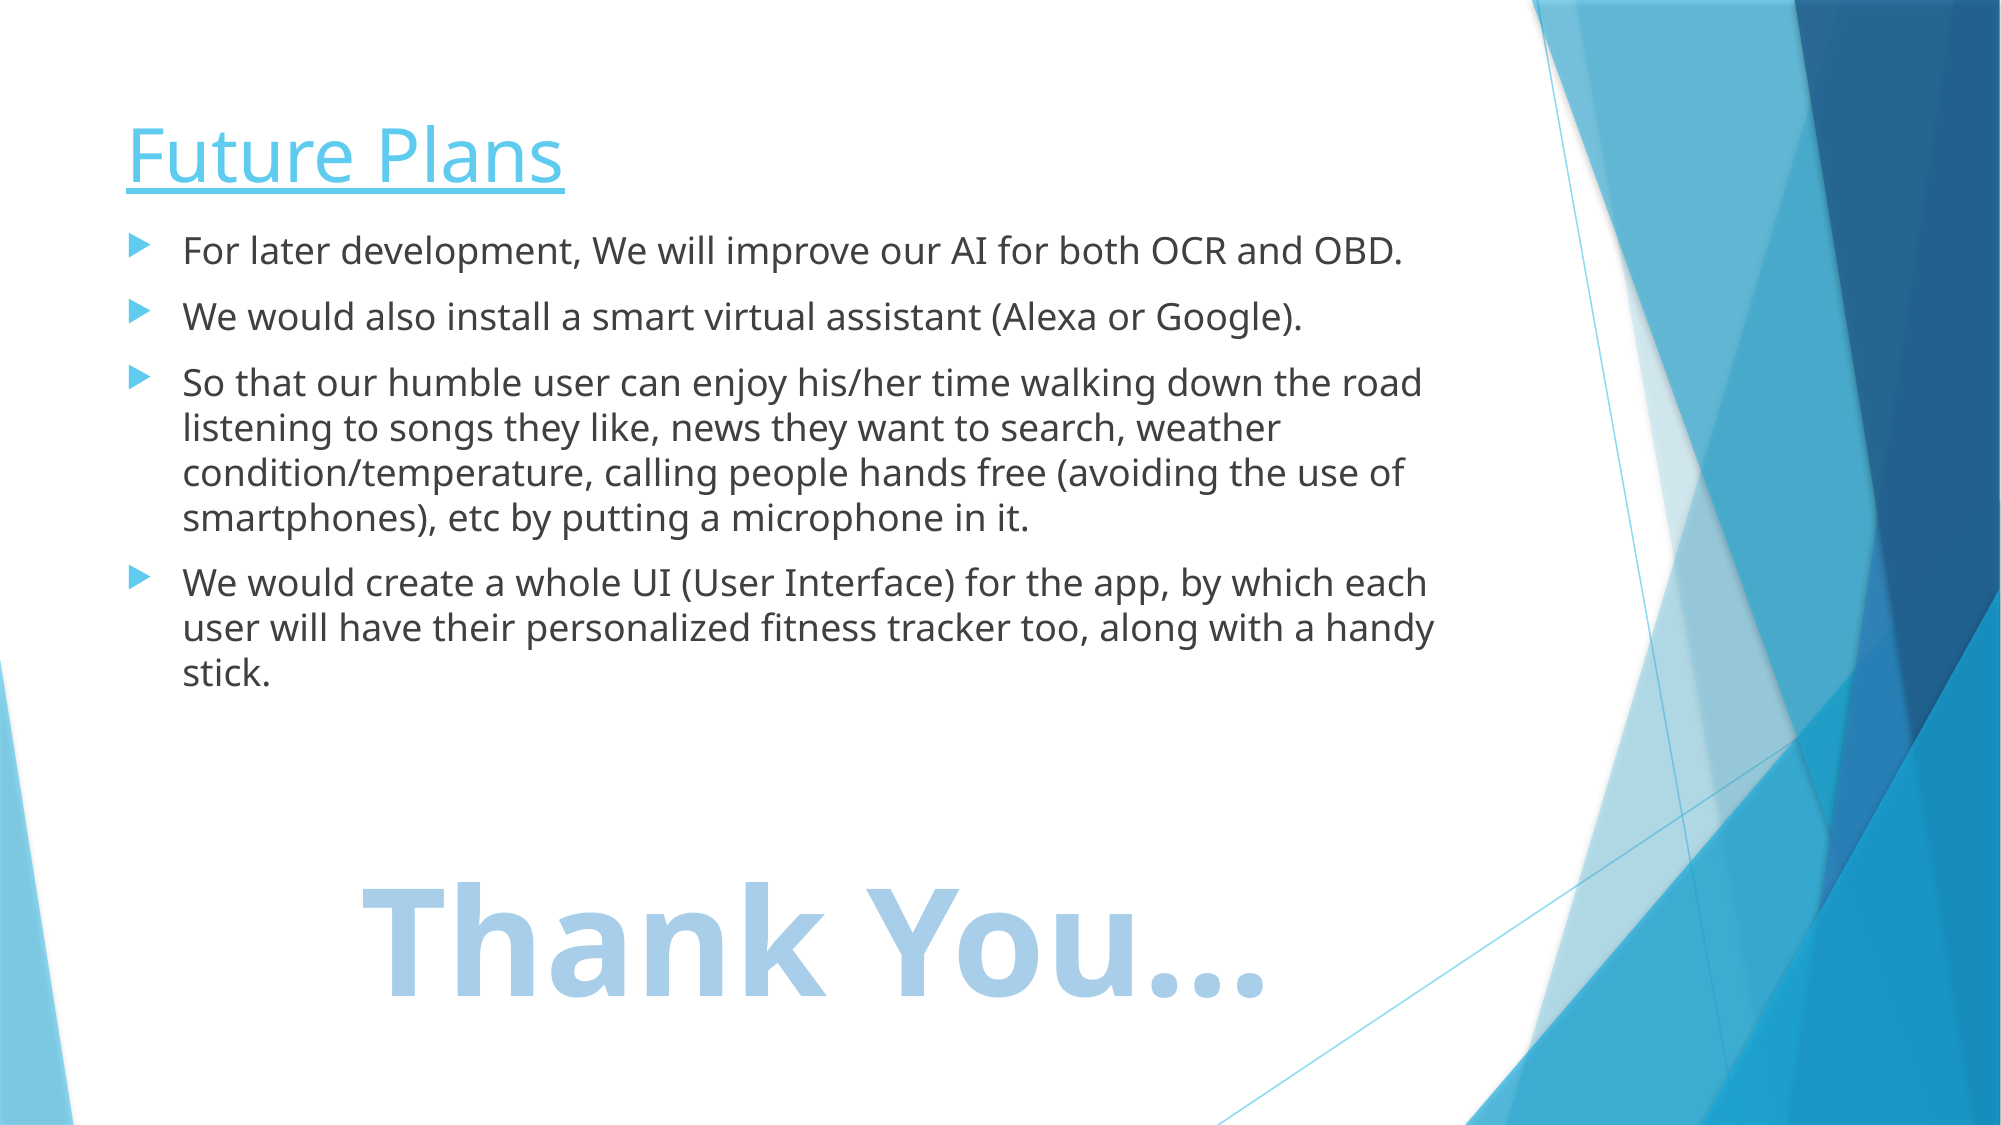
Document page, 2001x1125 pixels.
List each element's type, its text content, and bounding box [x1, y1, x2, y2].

title Future Plans [111, 99, 1522, 219]
list For later development, We will improve our AI for both OCR and OBD. We would also install a smart virtual assistant (Alexa or Google). So that our humble user can enjoy his/her time walking down the road listening to songs they like, news they want to search, weather condition/temperature, calling people hands free (avoiding the use of smartphones), etc by putting a microphone in it. We would create a whole UI (User Interface) for the app, by which each user will have their personalized fitness tracker too, along with a handy stick. Thank You… [111, 219, 1522, 991]
